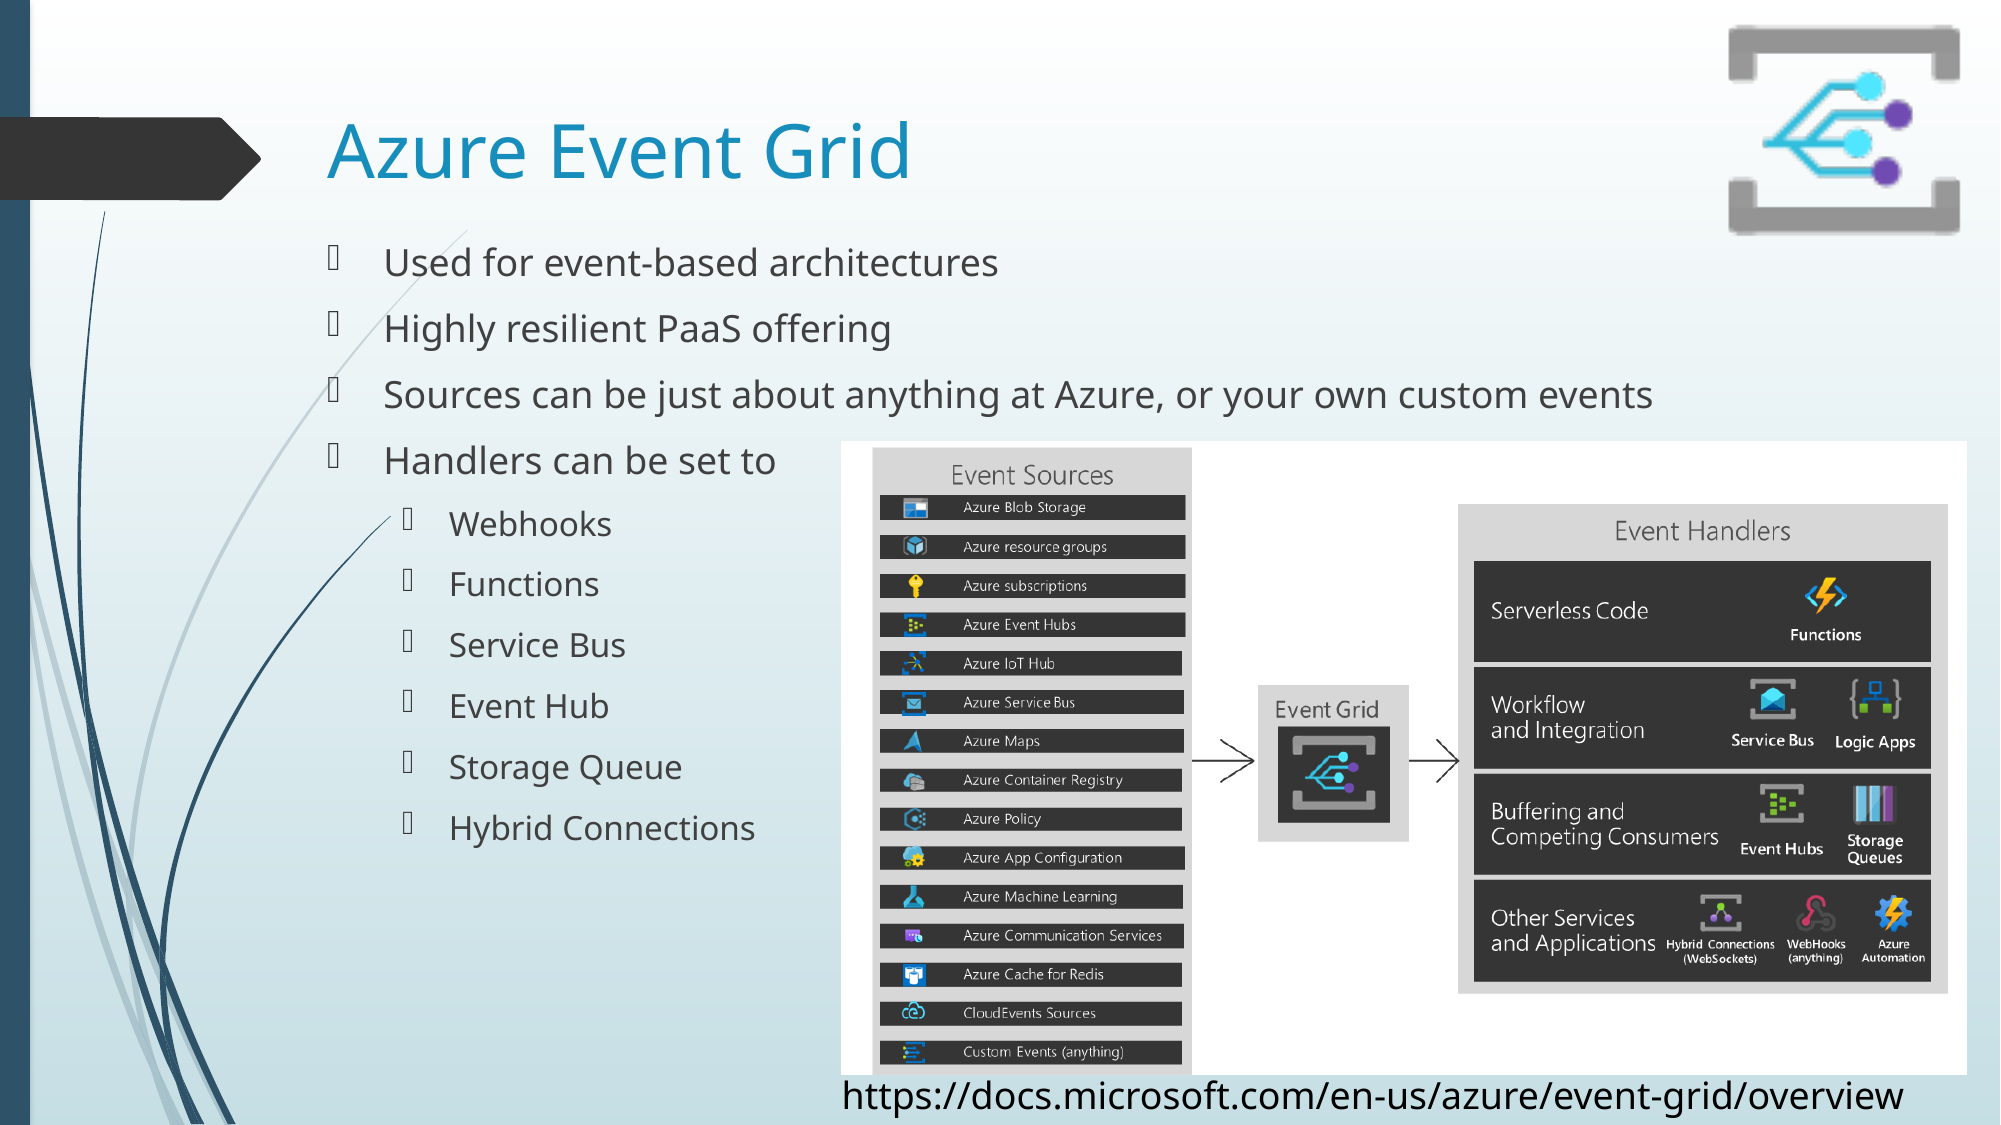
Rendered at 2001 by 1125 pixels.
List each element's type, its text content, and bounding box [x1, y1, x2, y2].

picture [1723, 10, 1967, 253]
title Azure Event Grid [312, 95, 1719, 231]
text_box https://docs.microsoft.com/en-us/azure/event-grid/overview [826, 1064, 2000, 1125]
picture [840, 441, 1967, 1075]
list Used for event-based architectures Highly resilient PaaS offering Sources can be just about anything at Azure, or your own custom events Handlers can be set to Webhooks Functions Service Bus Event Hub Storage Queue Hybrid Connections [312, 231, 1796, 977]
